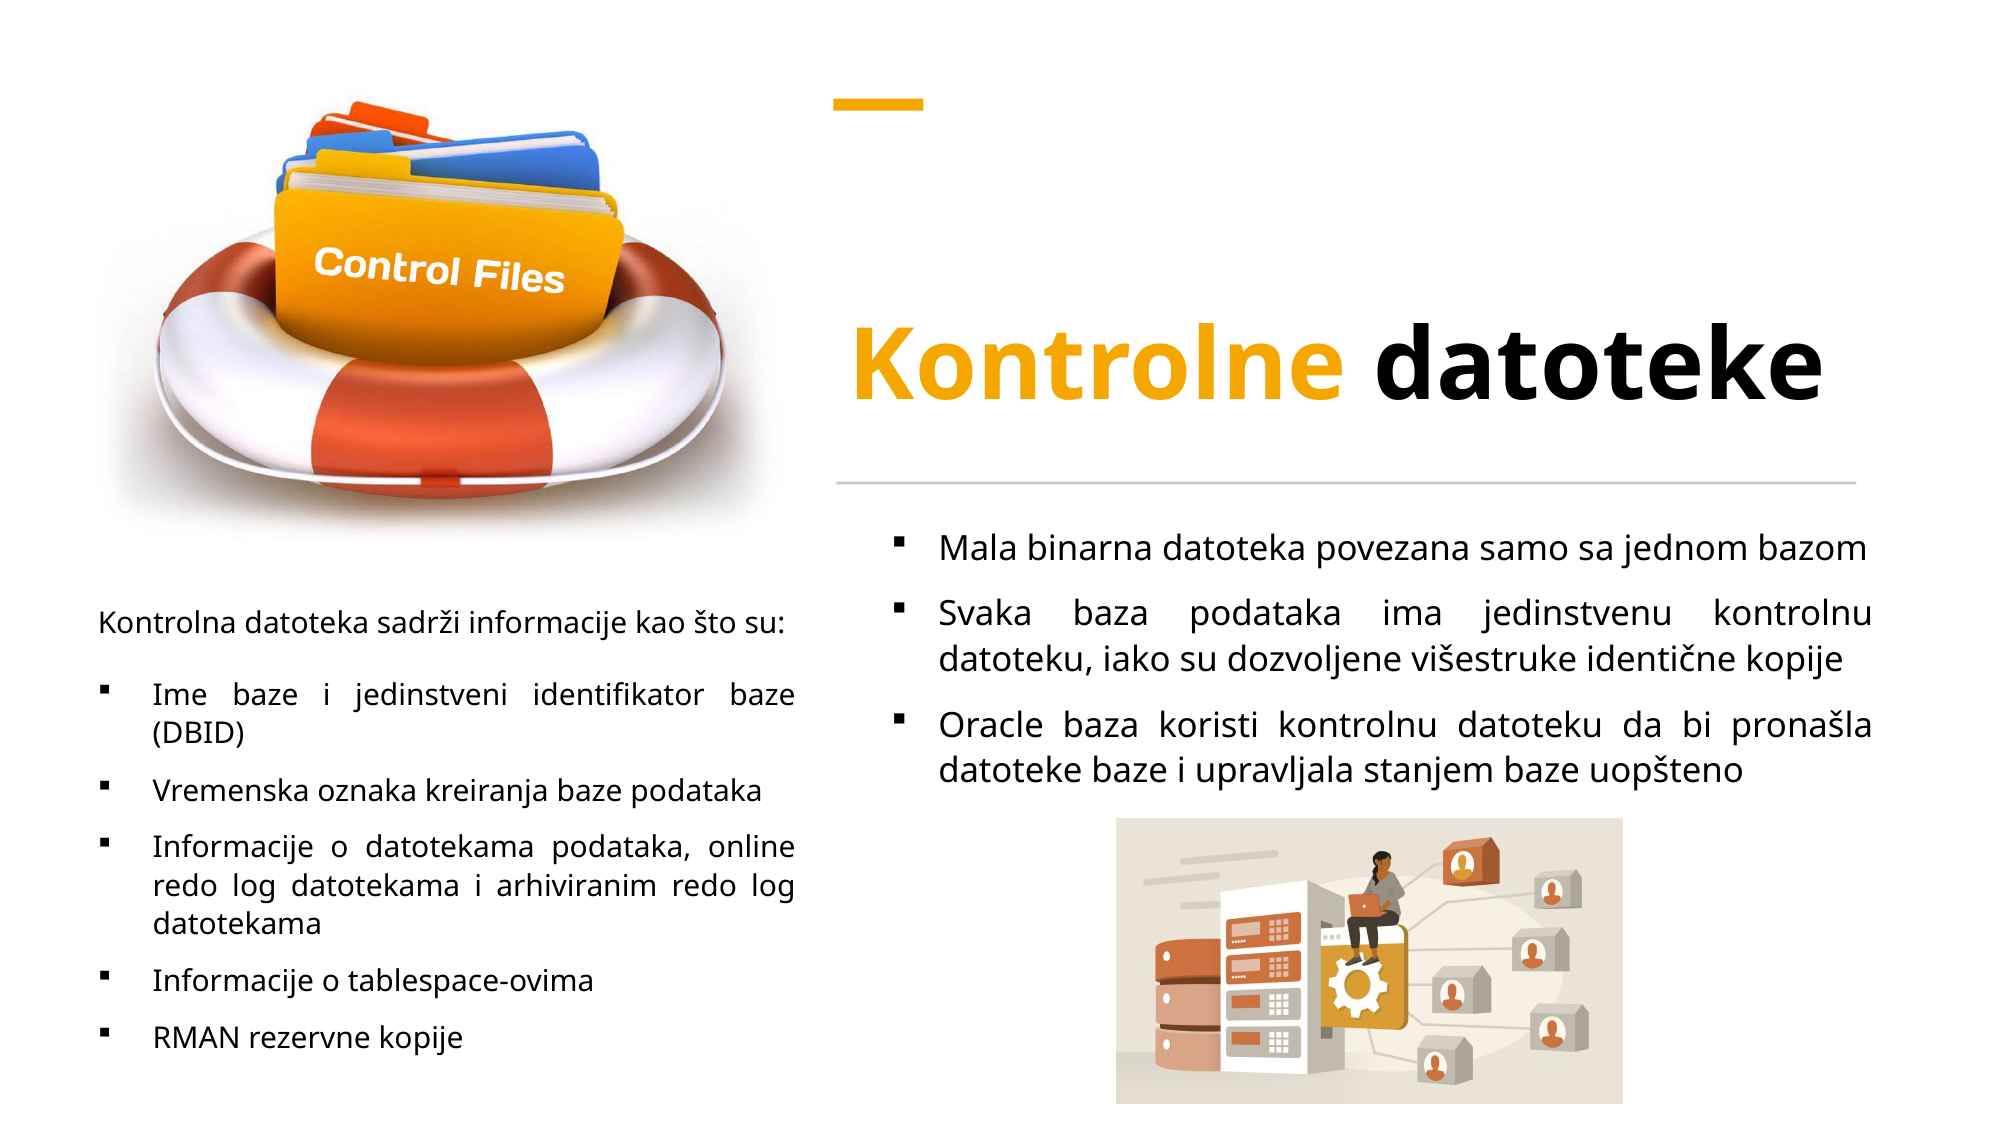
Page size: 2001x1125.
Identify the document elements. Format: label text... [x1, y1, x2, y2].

title Kontrolne datoteke [833, 176, 1863, 429]
list Mala binarna datoteka povezana samo sa jednom bazom Svaka baza podataka ima jedinstvenu kontrolnu datoteku, iako su dozvoljene višestruke identične kopije Oracle baza koristi kontrolnu datoteku da bi pronašla datoteke baze i upravljala stanjem baze uopšteno [876, 514, 1889, 833]
text_box Kontrolna datoteka sadrži informacije kao što su: Ime baze i jedinstveni identifikator baze (DBID) Vremenska oznaka kreiranja baze podataka Informacije o datotekama podataka, online redo log datotekama i arhiviranim redo log datotekama Informacije o tablespace-ovima RMAN rezervne kopije [82, 593, 812, 1093]
picture [82, 65, 796, 541]
picture [1116, 818, 1623, 1104]
